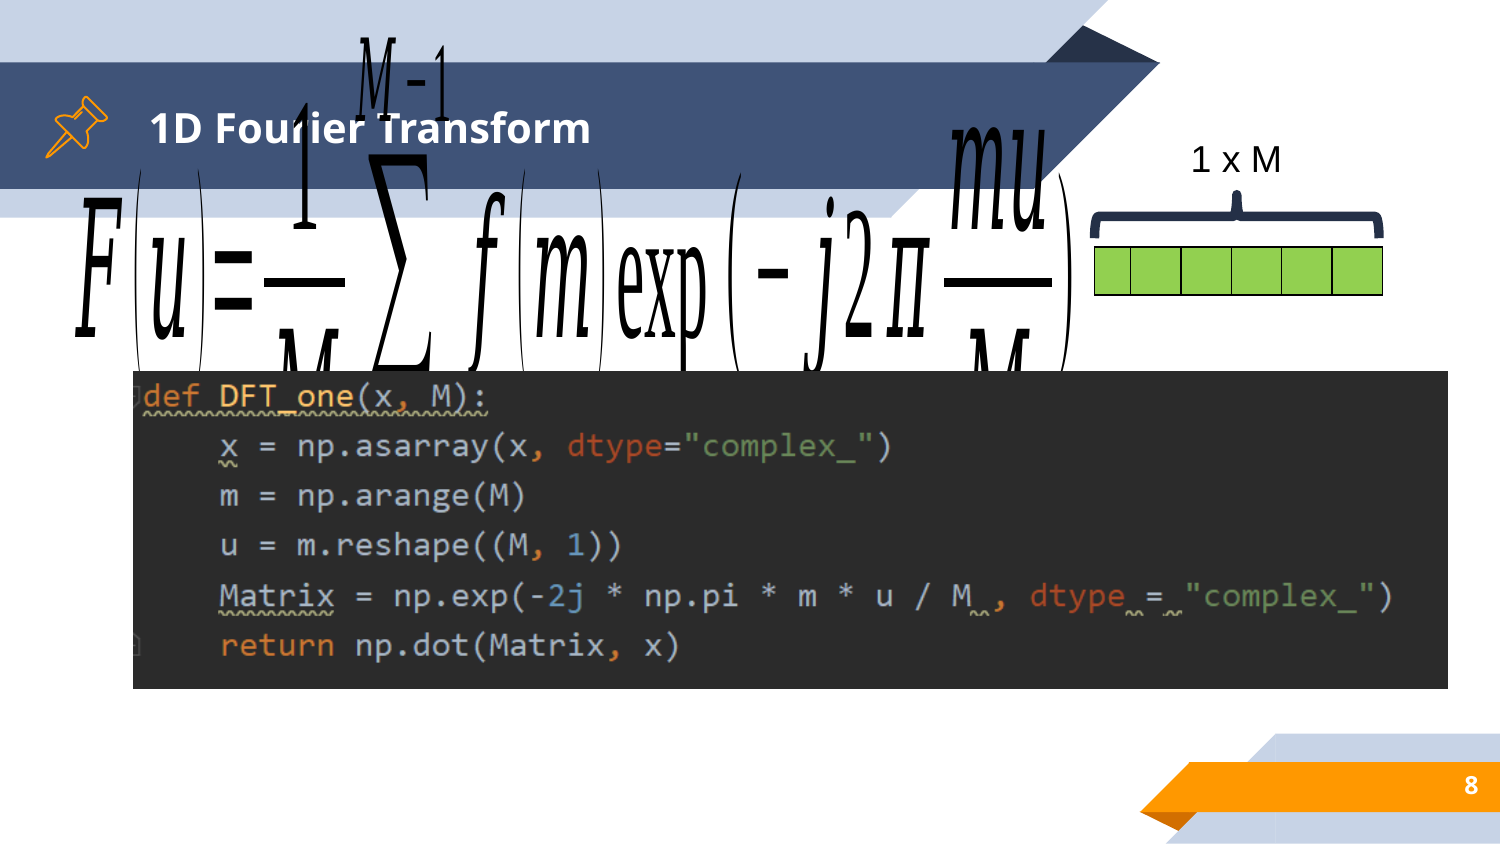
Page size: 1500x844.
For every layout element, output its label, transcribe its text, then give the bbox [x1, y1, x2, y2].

text_box 1 x M [1175, 127, 1298, 187]
table_header [1232, 248, 1281, 294]
table_header [1131, 248, 1180, 294]
table_header [1182, 248, 1231, 294]
table_header [1333, 248, 1382, 294]
text_box [1093, 193, 1380, 239]
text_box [45, 96, 108, 158]
title 1D Fourier Transform [133, 64, 1035, 190]
table_header [1095, 248, 1130, 294]
slide_number 8 [1249, 760, 1494, 813]
table_header [1282, 248, 1331, 294]
picture [133, 370, 1448, 690]
